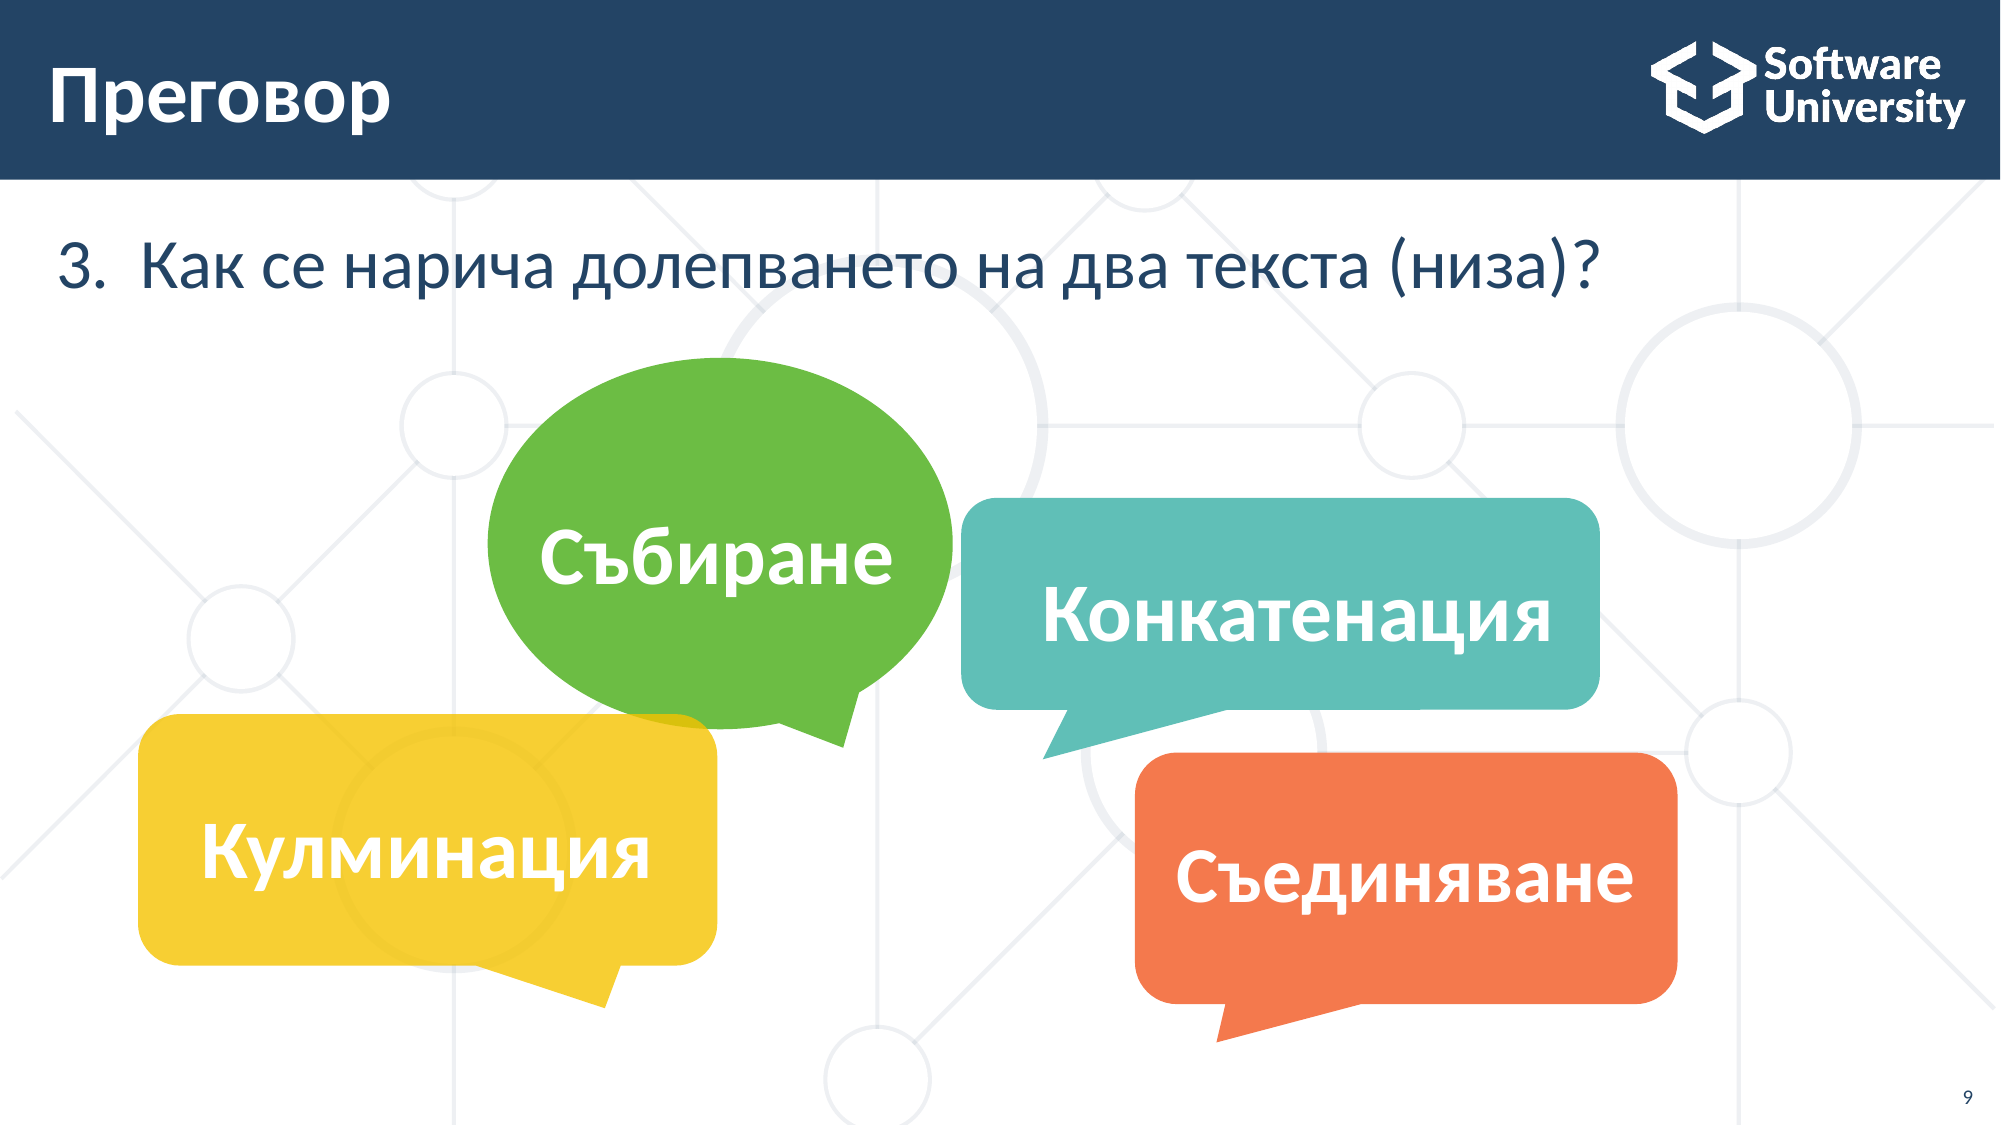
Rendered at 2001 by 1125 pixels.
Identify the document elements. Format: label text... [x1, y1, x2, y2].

slide_number 9 [1927, 1067, 1989, 1117]
title Преговор [31, 16, 1625, 162]
list Как се нарича долепването на два текста (низа)? [38, 207, 1976, 1059]
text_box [137, 713, 718, 966]
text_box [960, 497, 1601, 710]
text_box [1037, 752, 1776, 1005]
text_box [441, 357, 954, 730]
picture [1651, 41, 1966, 134]
